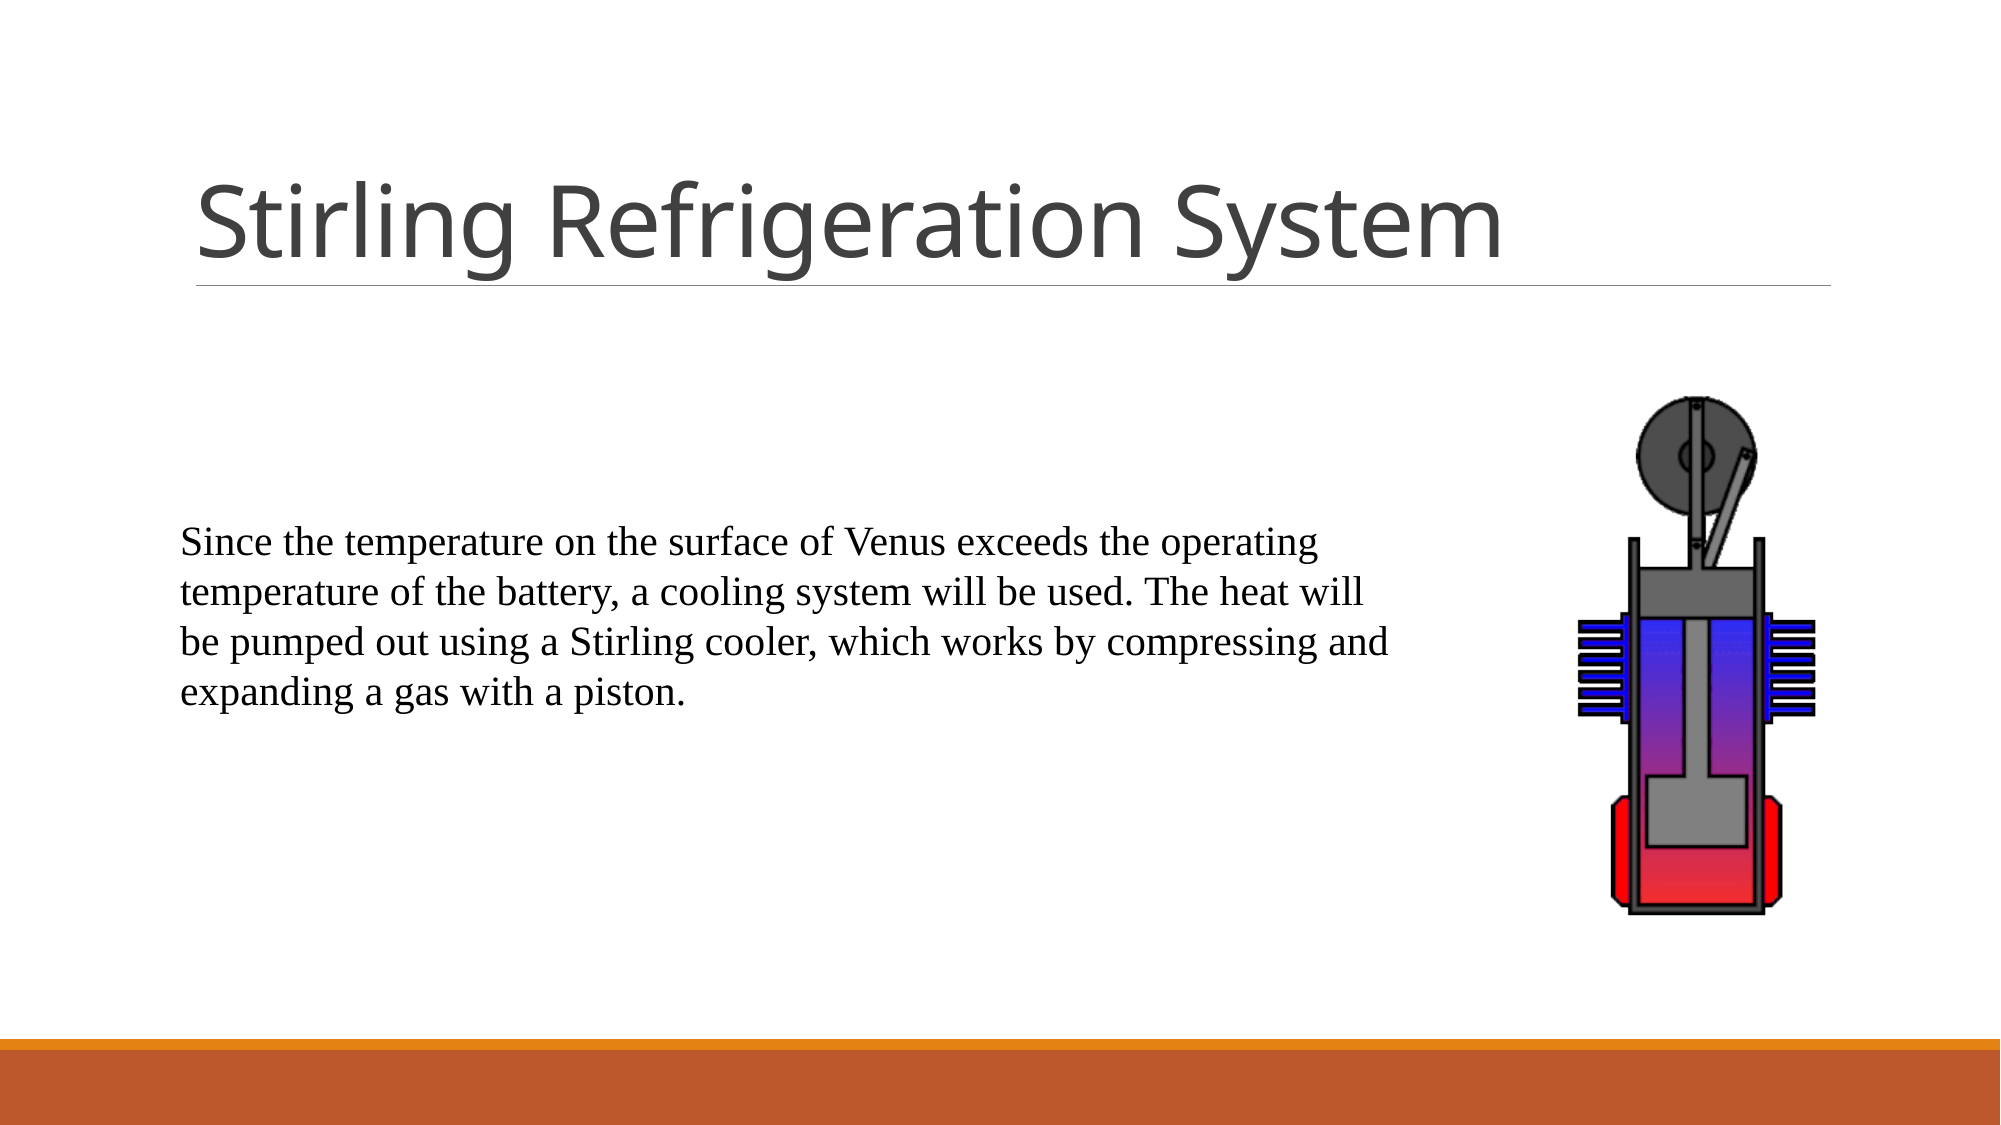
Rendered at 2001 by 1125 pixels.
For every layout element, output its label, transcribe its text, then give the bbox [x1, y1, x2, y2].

picture [1563, 389, 1831, 922]
title Stirling Refrigeration System [180, 159, 1830, 285]
list Since the temperature on the surface of Venus exceeds the operating temperature of the battery, a cooling system will be used. The heat will be pumped out using a Stirling cooler, which works by compressing and expanding a gas with a piston. [180, 320, 1400, 958]
